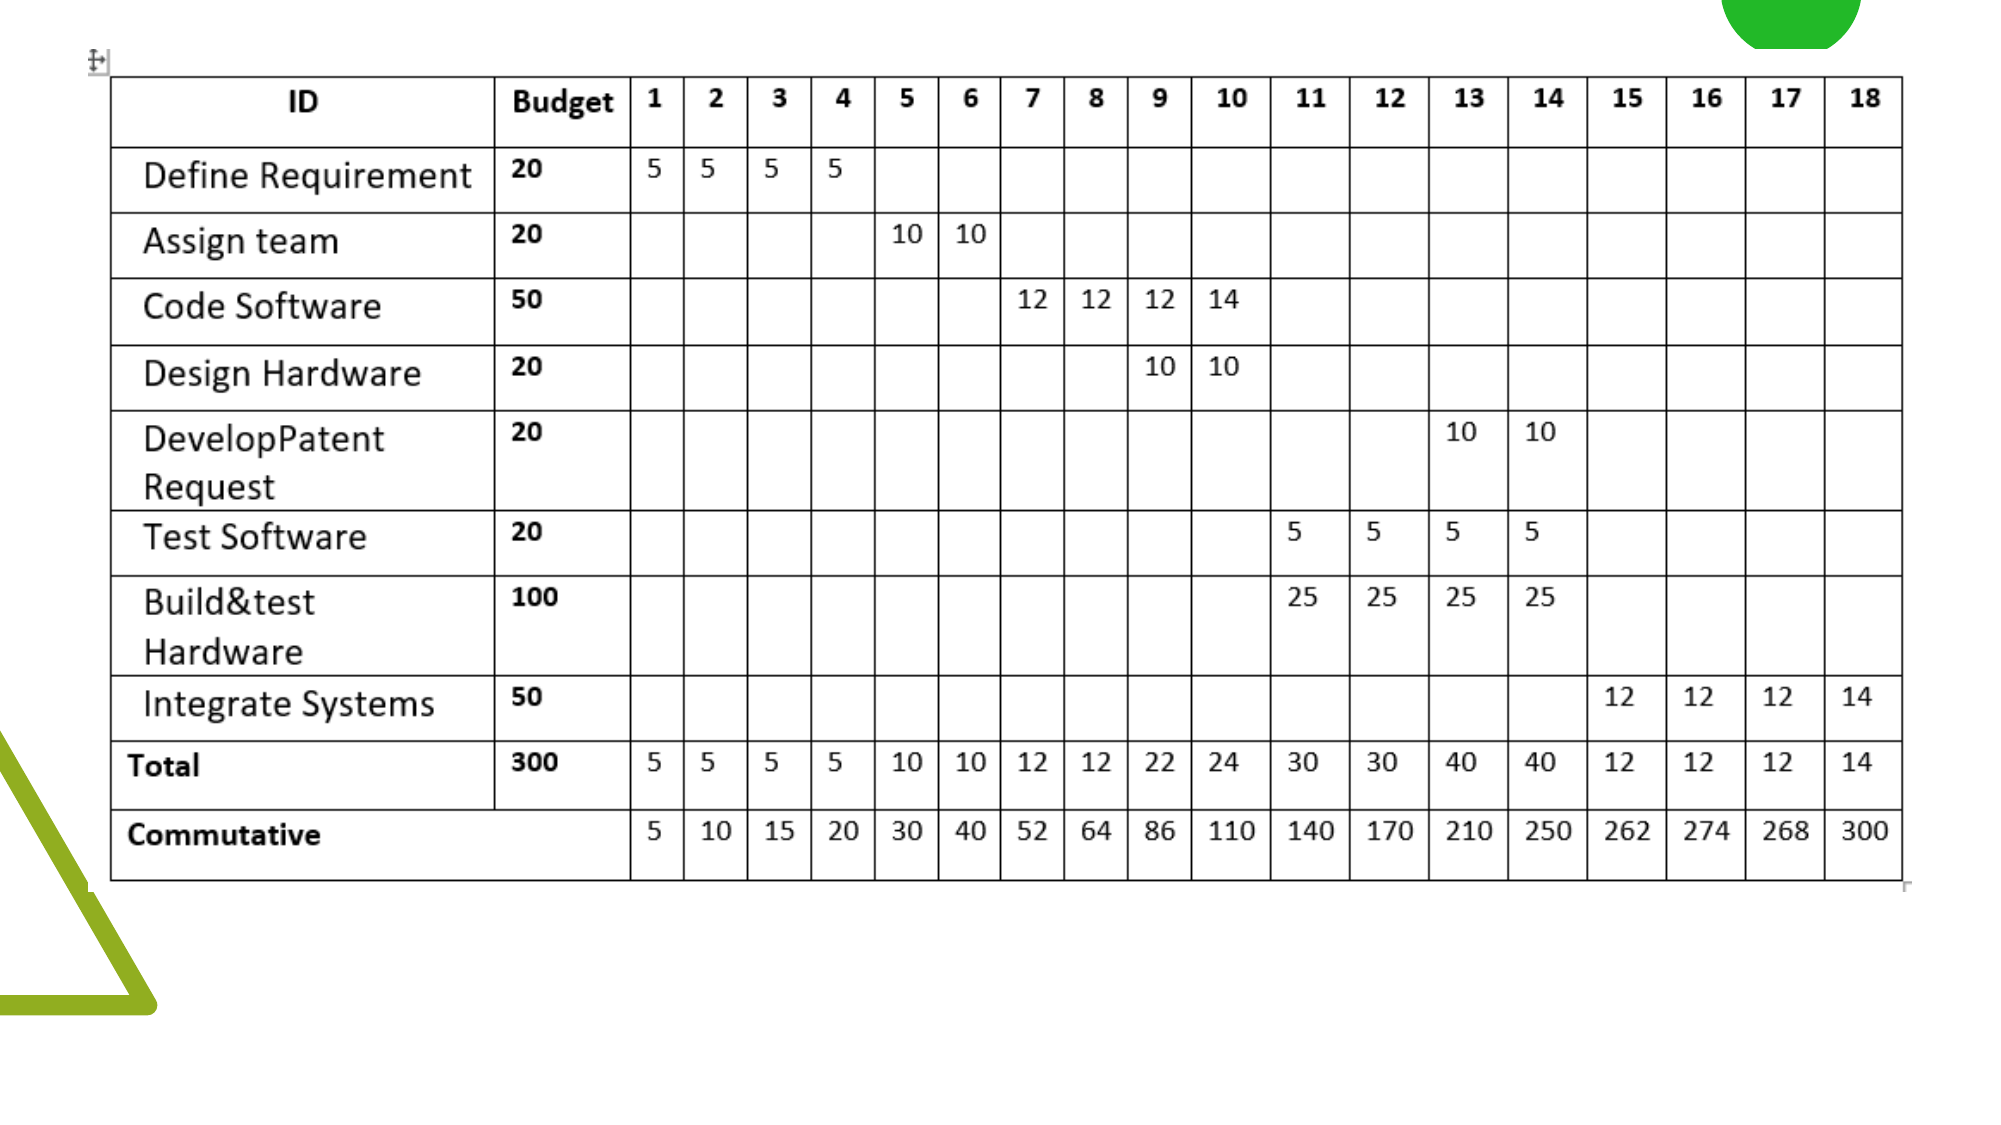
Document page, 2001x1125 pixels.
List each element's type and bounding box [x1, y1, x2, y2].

picture [88, 49, 1912, 893]
